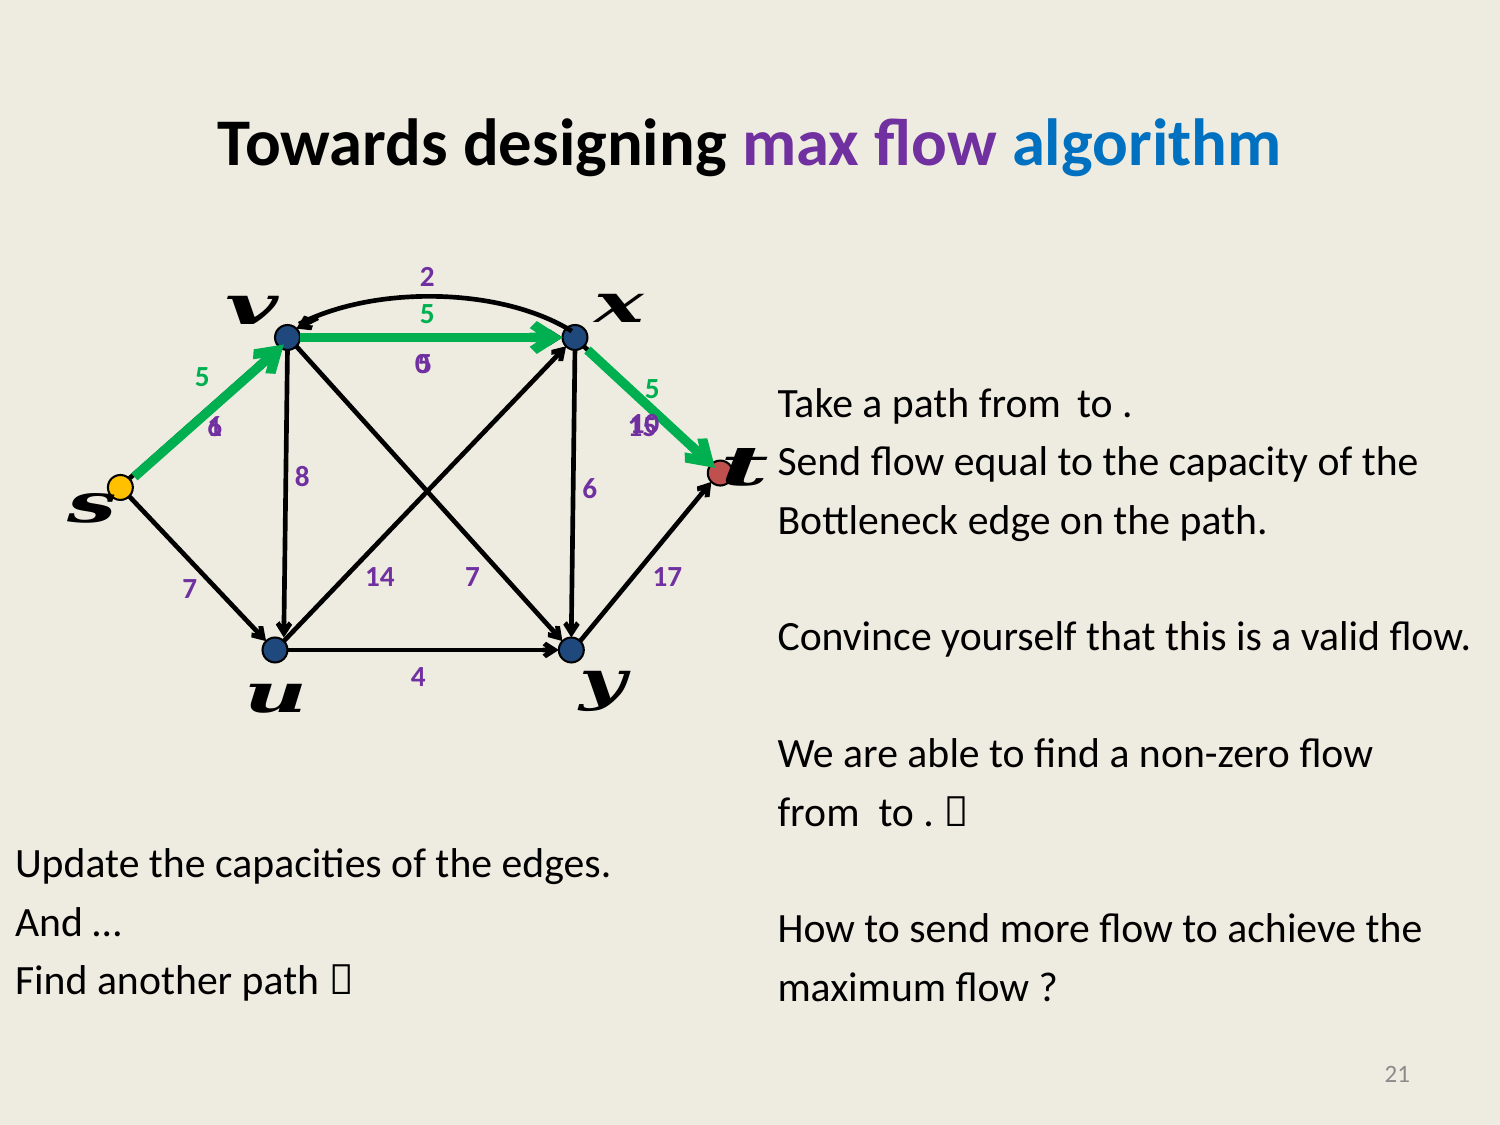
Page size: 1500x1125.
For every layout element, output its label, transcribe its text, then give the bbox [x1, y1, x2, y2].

text_box [562, 322, 590, 349]
text_box 6 [580, 472, 612, 480]
text_box [260, 635, 288, 665]
slide_number 21 [1074, 1042, 1425, 1103]
title Towards designing max flow algorithm [75, 45, 1425, 233]
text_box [707, 437, 776, 499]
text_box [283, 346, 567, 642]
text_box [558, 646, 586, 665]
text_box [105, 472, 135, 503]
text_box 4 [396, 659, 441, 700]
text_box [587, 349, 716, 469]
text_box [128, 496, 267, 642]
text_box [1123, 848, 1452, 927]
text_box 5 [405, 287, 450, 335]
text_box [583, 346, 712, 352]
list Update the capacities of the edges. And … Find another path  [0, 262, 738, 1100]
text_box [571, 349, 576, 638]
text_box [296, 317, 319, 329]
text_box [134, 344, 284, 478]
text_box [317, 296, 405, 333]
text_box [450, 296, 573, 336]
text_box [579, 481, 712, 642]
text_box [272, 322, 297, 344]
text_box 2 [405, 249, 450, 287]
